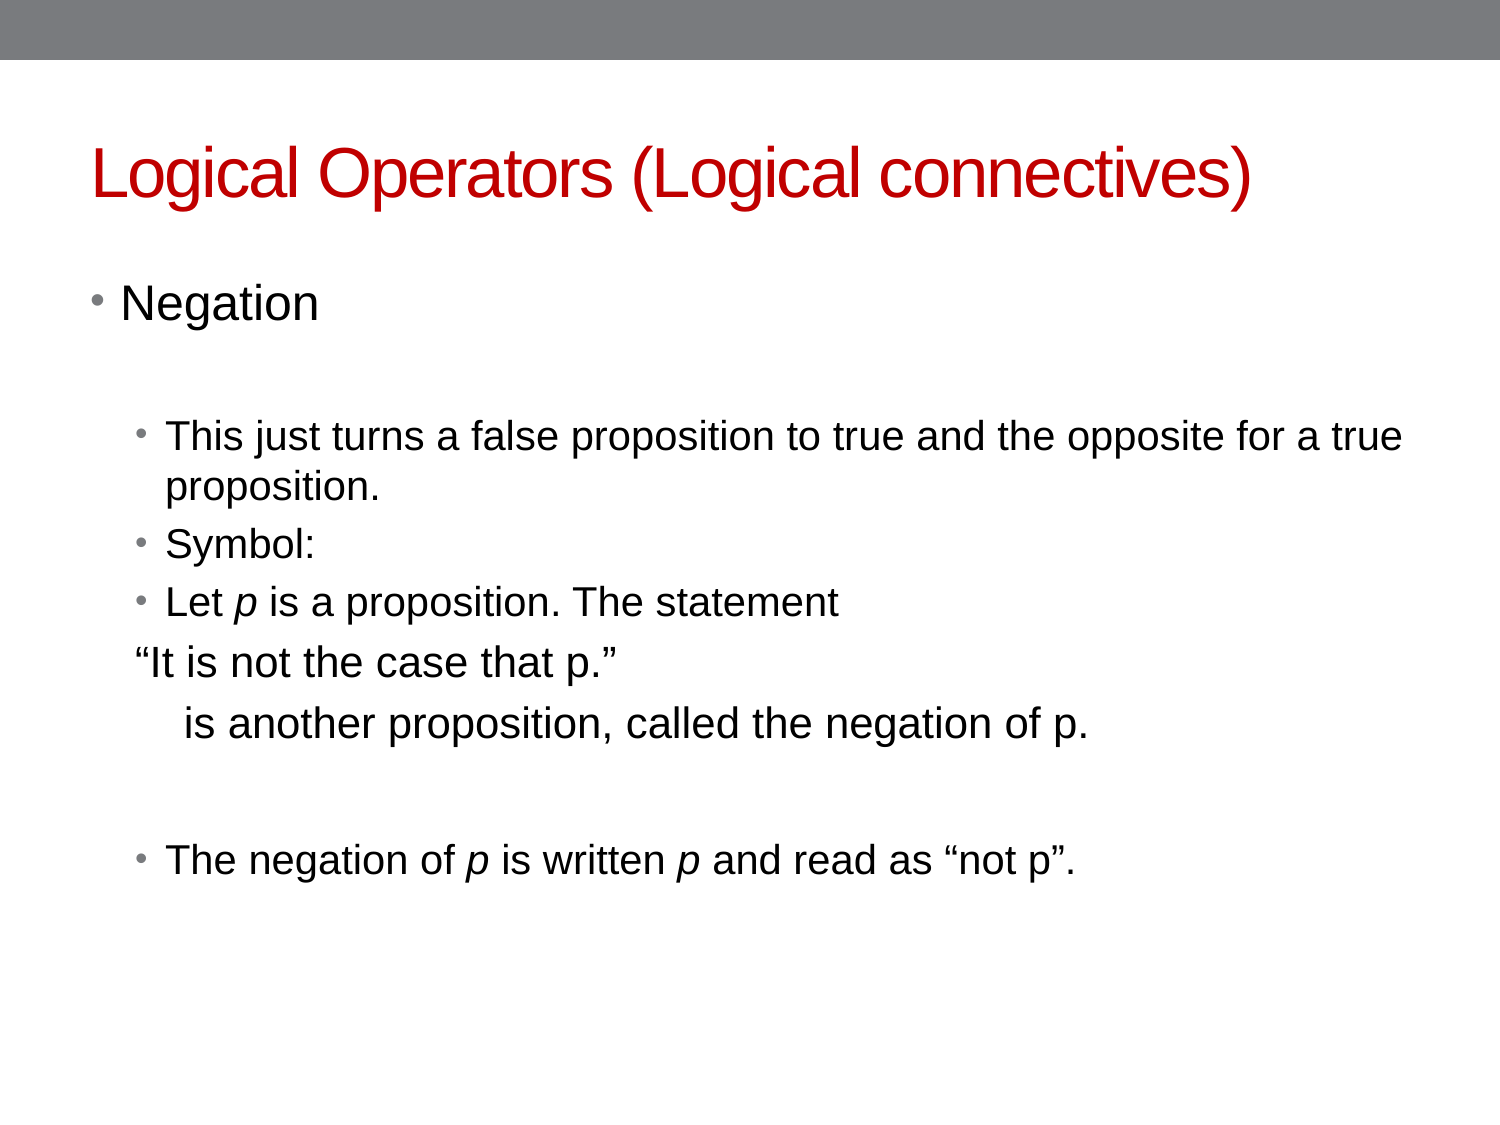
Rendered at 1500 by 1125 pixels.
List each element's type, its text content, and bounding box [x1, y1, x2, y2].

title Logical Operators (Logical connectives) [75, 87, 1425, 250]
